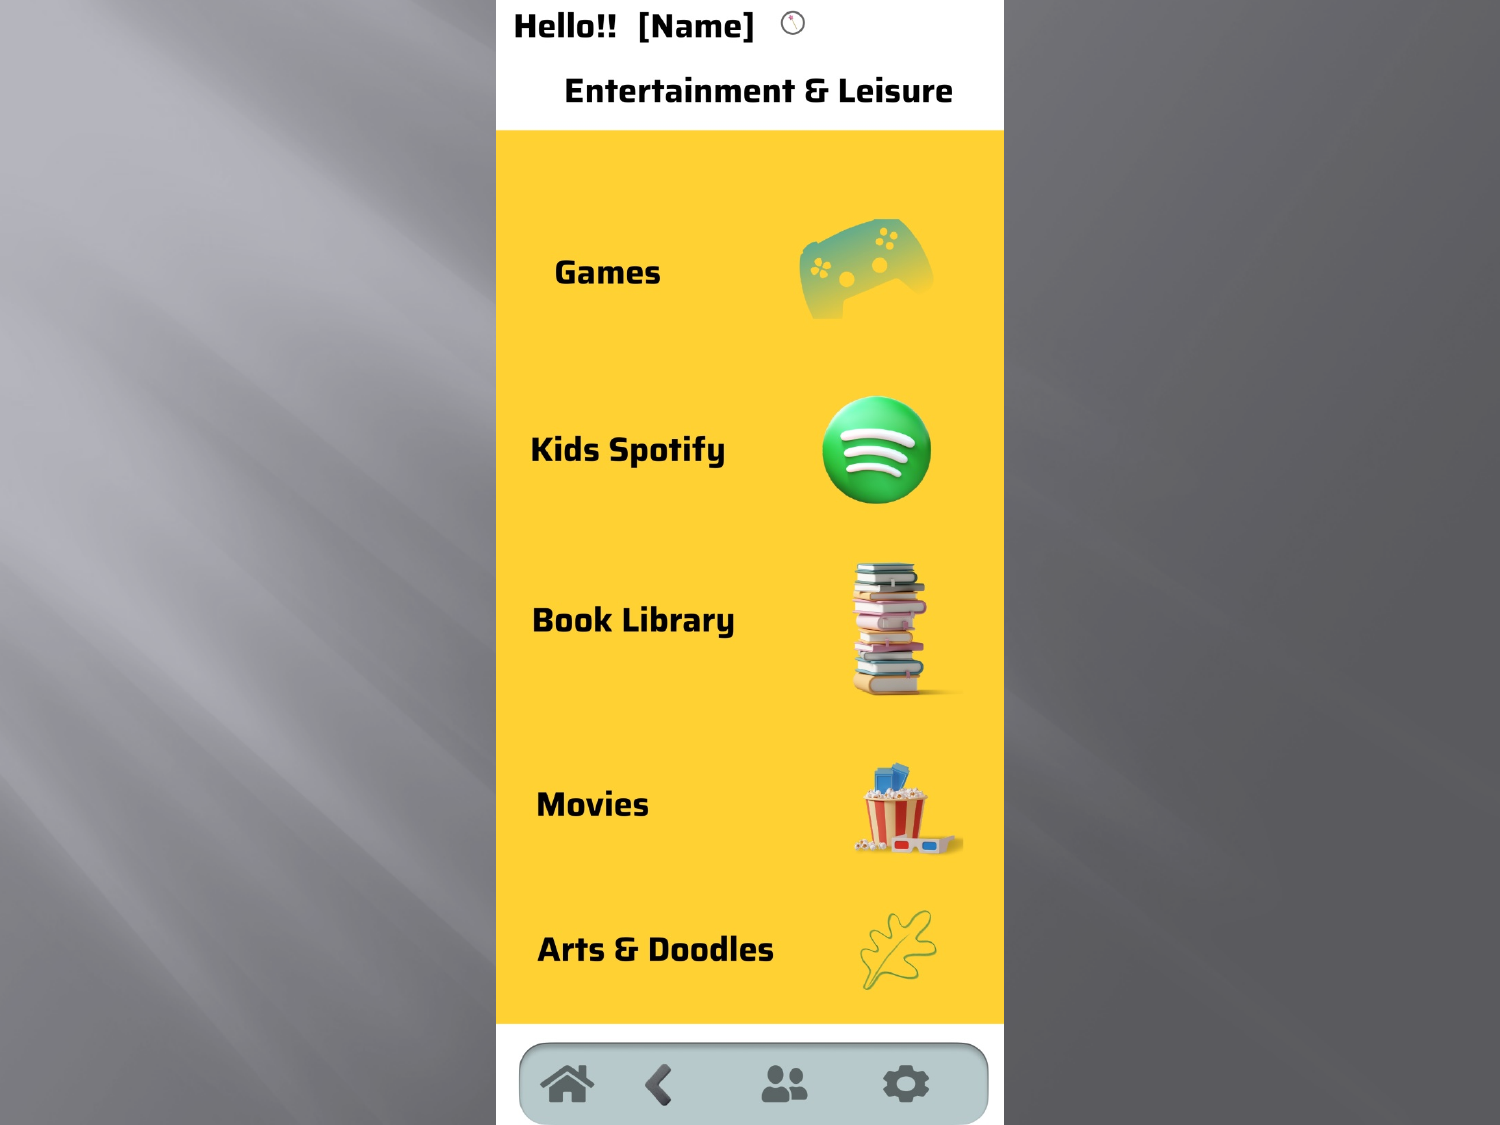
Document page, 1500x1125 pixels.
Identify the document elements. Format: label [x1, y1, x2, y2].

picture [496, 0, 1004, 1125]
